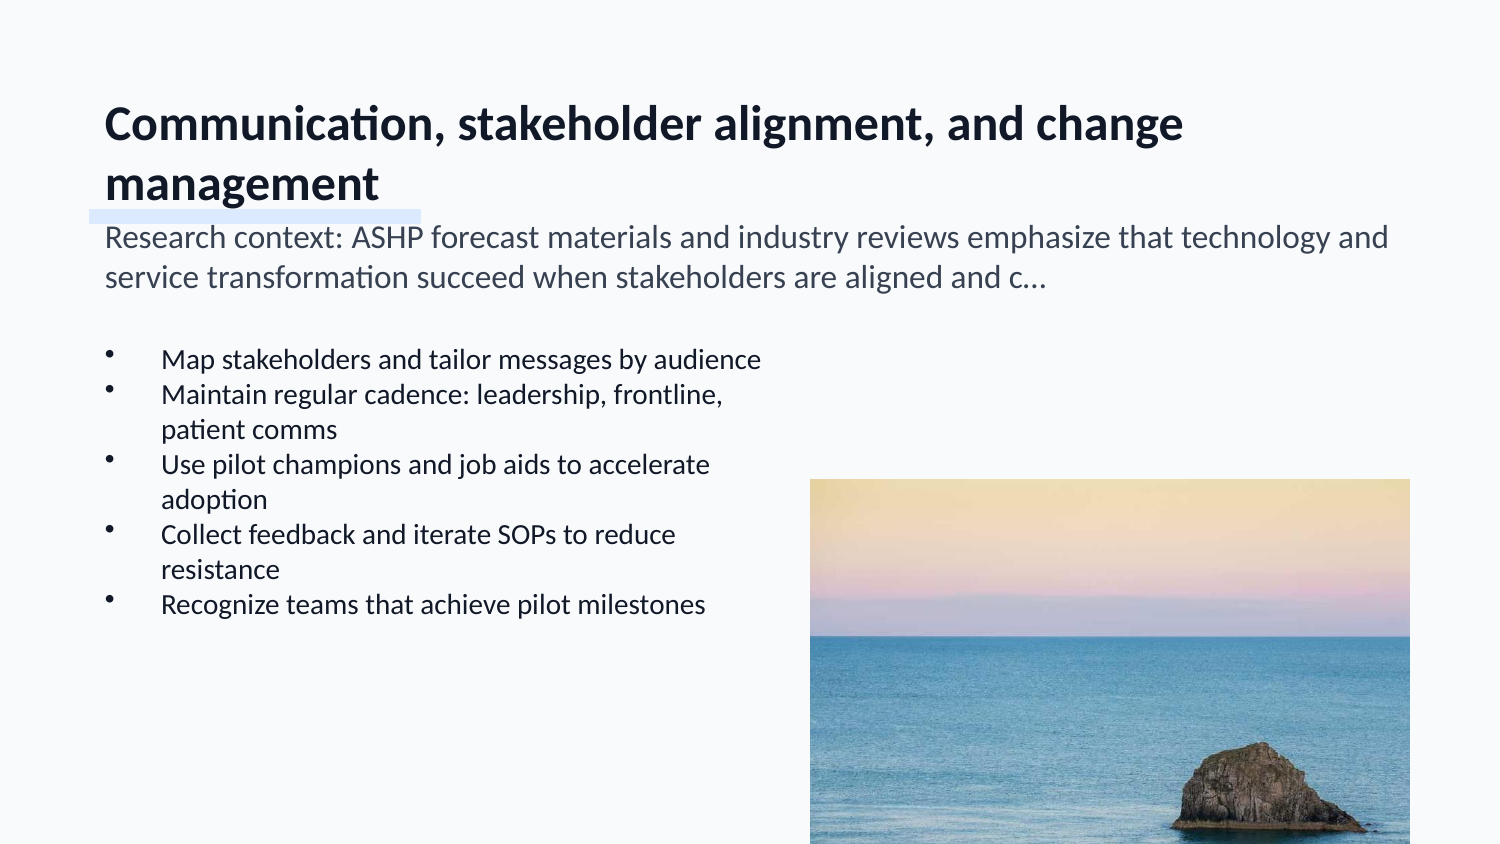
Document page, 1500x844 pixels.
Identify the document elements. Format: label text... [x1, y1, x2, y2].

text_box Research context: ASHP forecast materials and industry reviews emphasize that technology and service transformation succeed when stakeholders are aligned and c… [89, 207, 1410, 303]
text_box Communication, stakeholder alignment, and change management [89, 104, 1410, 195]
picture [809, 479, 1410, 844]
text_box Map stakeholders and tailor messages by audience Maintain regular cadence: leadership, frontline, patient comms Use pilot champions and job aids to accelerate adoption Collect feedback and iterate SOPs to reduce resistance Recognize teams that achieve pilot milestones [89, 332, 780, 628]
